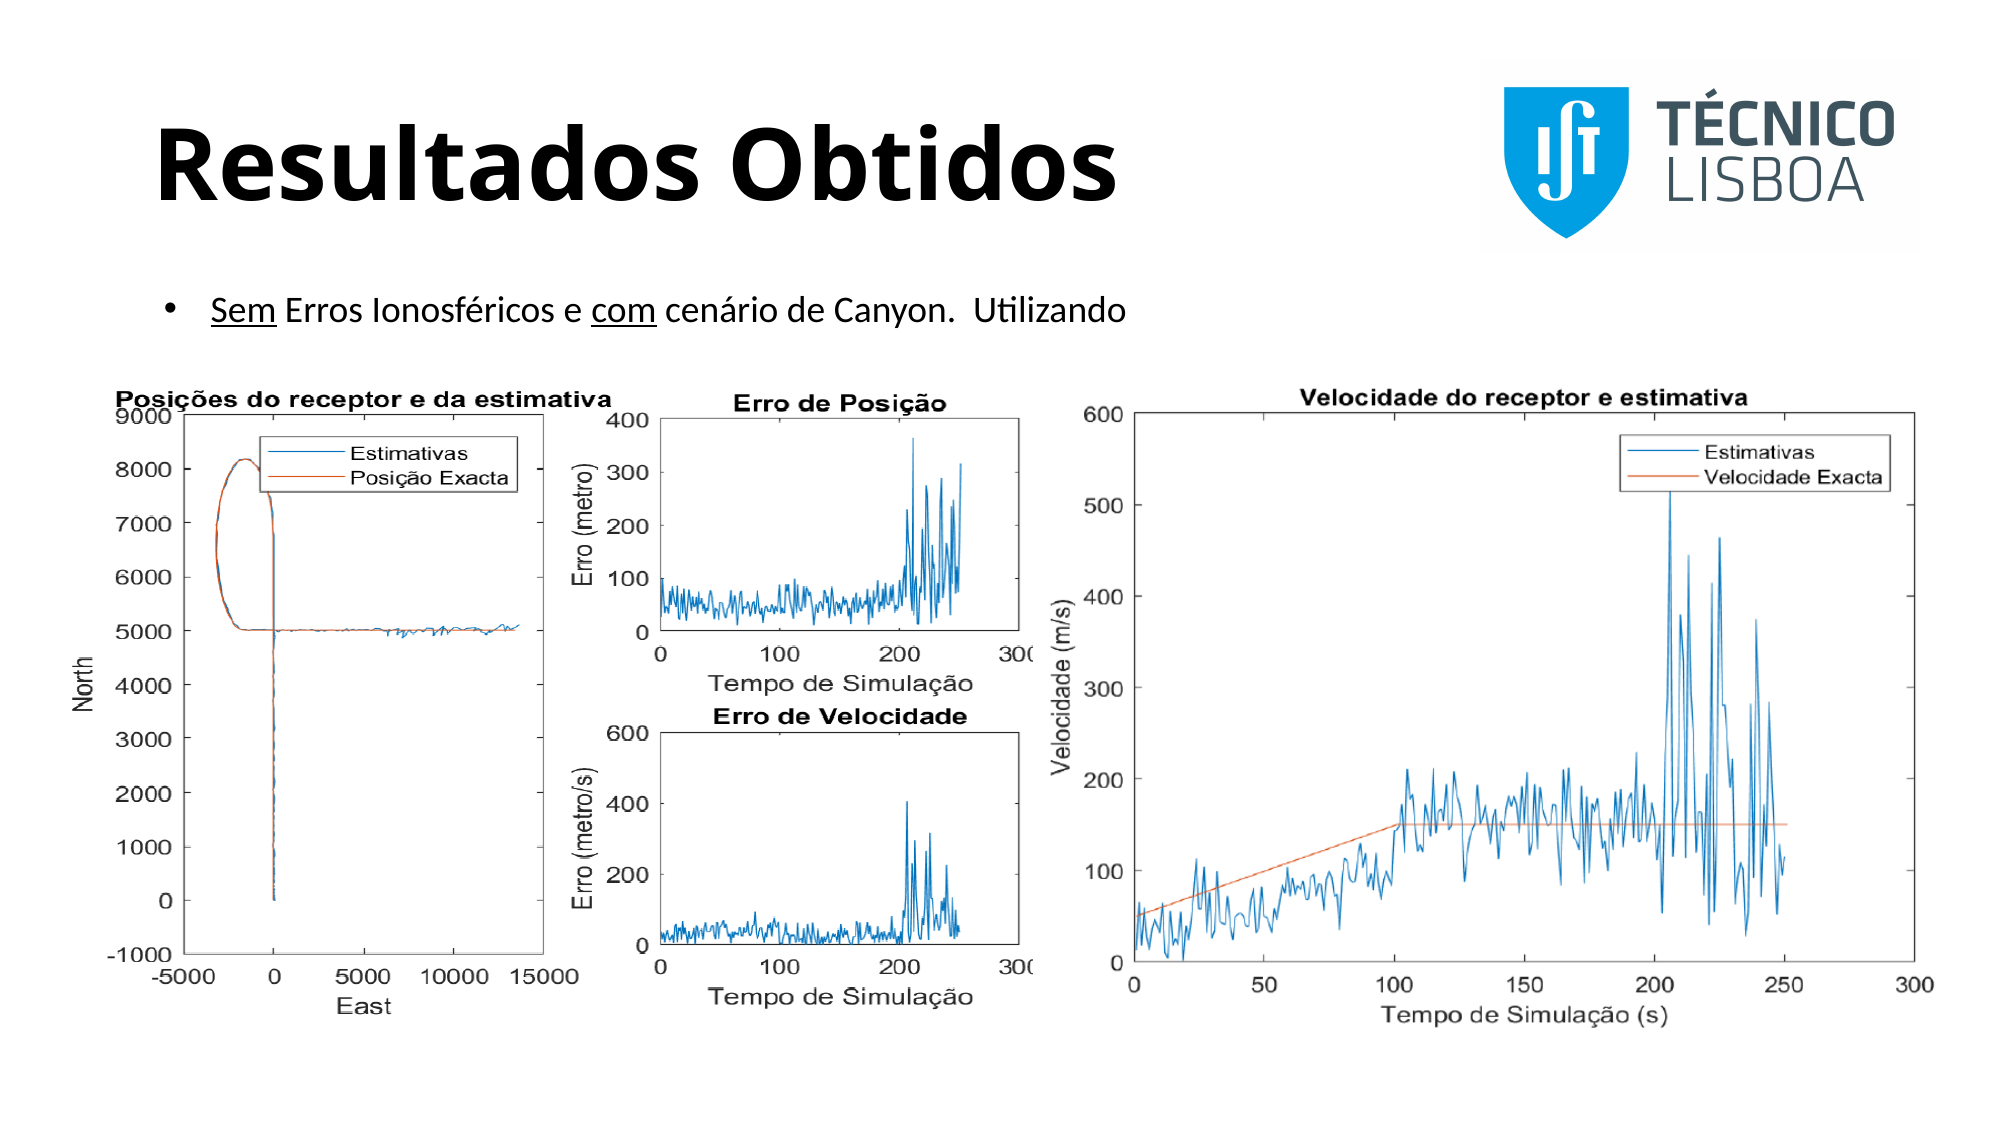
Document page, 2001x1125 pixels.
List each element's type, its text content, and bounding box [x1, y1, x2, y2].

picture [57, 361, 1943, 1038]
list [1480, 59, 1919, 253]
title Resultados Obtidos [137, 59, 1863, 278]
